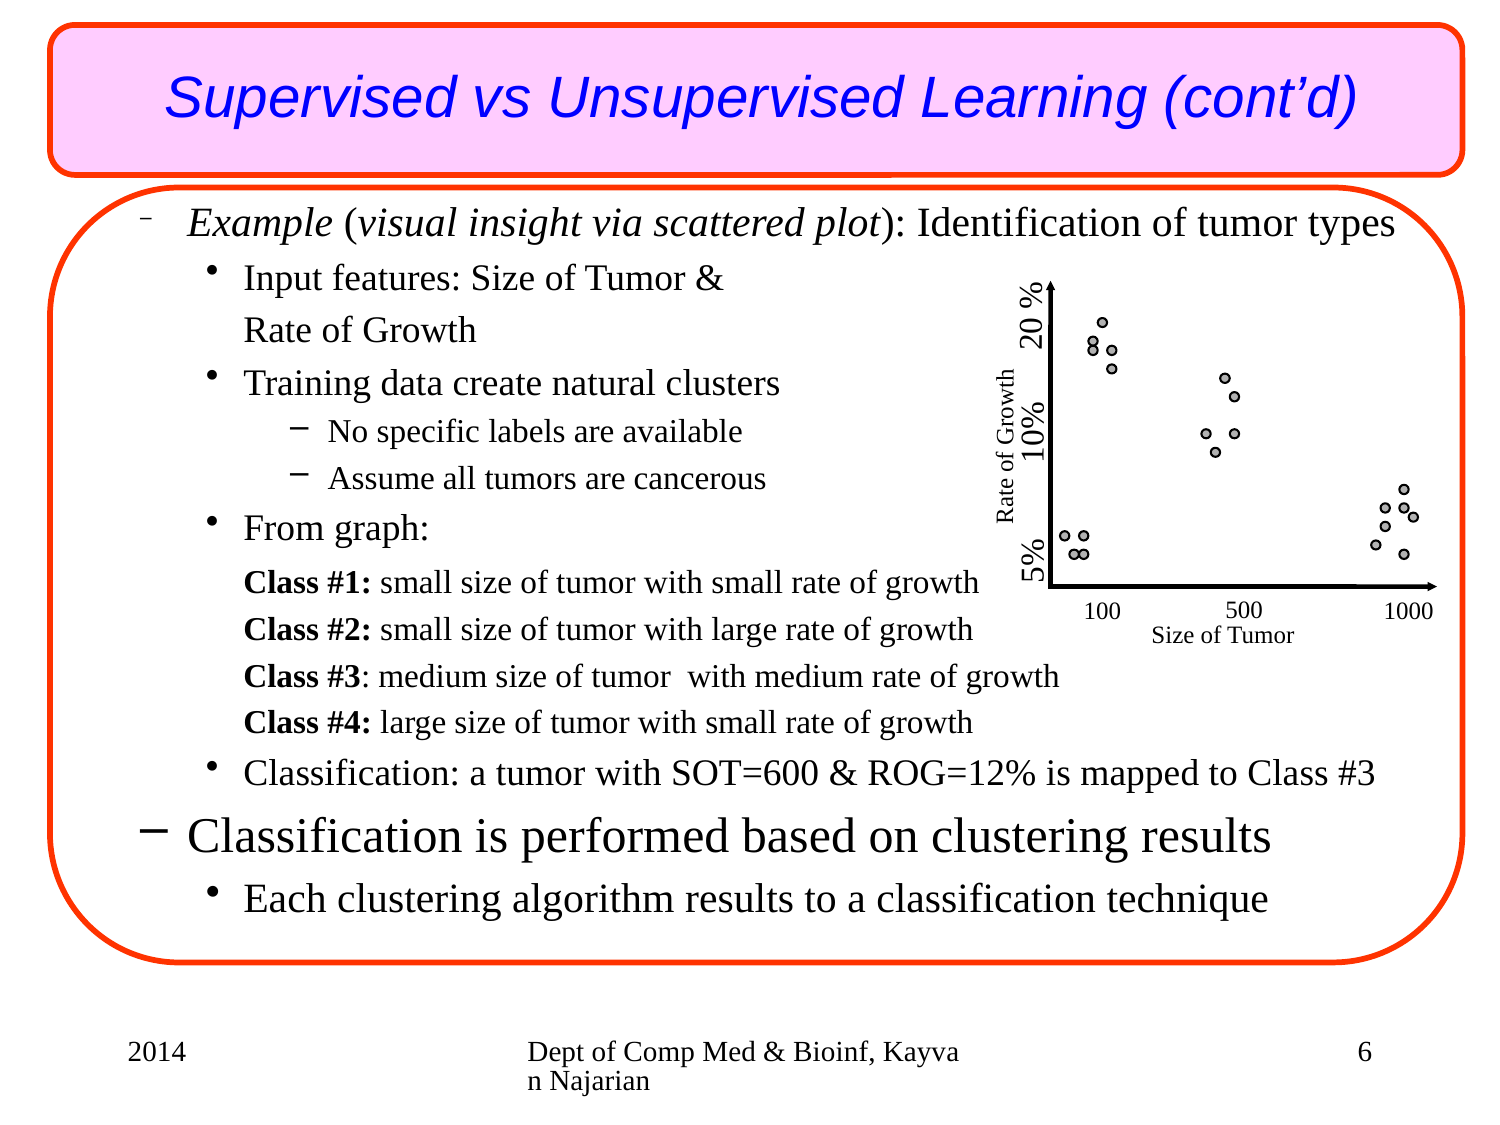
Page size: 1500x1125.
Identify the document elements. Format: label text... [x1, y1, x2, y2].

text_box [1450, 261, 1463, 889]
text_box [1088, 345, 1098, 356]
slide_number 2014 [112, 1025, 425, 1100]
text_box 100 [1068, 586, 1136, 632]
text_box Size of Tumor [1136, 611, 1310, 656]
text_box [1059, 531, 1070, 541]
text_box [1069, 549, 1079, 560]
text_box [1088, 336, 1098, 346]
text_box [1201, 429, 1211, 439]
text_box Example (visual insight via scattered plot): Identification of tumor types Input features: Size of Tumor & Rate of Growth Training data create natural clusters No specific labels are available Assume all tumors are cancerous From graph: Class #1: small size of tumor with small rate of growth Class #2: small size of tumor with large rate of growth Class #3: medium size of tumor with medium rate of growth Class #4: large size of tumor with small rate of growth Classification: a tumor with SOT=600 & ROG=12% is mapped to Class #3 Classification is performed based on clustering results Each clustering algorithm results to a classification technique [50, 187, 1450, 938]
text_box [1380, 521, 1390, 532]
footer Dept of Comp Med & Bioinf, Kayvan Najarian [512, 1025, 988, 1100]
text_box [1078, 531, 1089, 541]
text_box Rate of Growth [980, 354, 1026, 539]
text_box 10% [1002, 386, 1058, 478]
text_box [1371, 540, 1381, 550]
text_box [1229, 429, 1240, 439]
text_box [1399, 549, 1409, 560]
text_box [1097, 318, 1108, 328]
text_box [103, 938, 1409, 963]
text_box Supervised vs Unsupervised Learning (cont’d) [124, 37, 1400, 150]
text_box 20 % [1001, 261, 1057, 366]
text_box [1210, 447, 1221, 457]
text_box [1399, 484, 1409, 495]
text_box [1380, 503, 1390, 513]
text_box [1107, 345, 1117, 356]
text_box 5% [1002, 523, 1058, 599]
text_box [1399, 503, 1409, 513]
text_box 500 [1210, 586, 1294, 632]
text_box 1000 [1368, 586, 1449, 632]
slide_number 6 [1074, 1025, 1388, 1100]
text_box [1220, 373, 1230, 383]
text_box [49, 24, 1463, 175]
text_box [1078, 549, 1089, 560]
text_box [1229, 392, 1240, 402]
text_box [1408, 512, 1419, 522]
text_box [1107, 364, 1117, 374]
